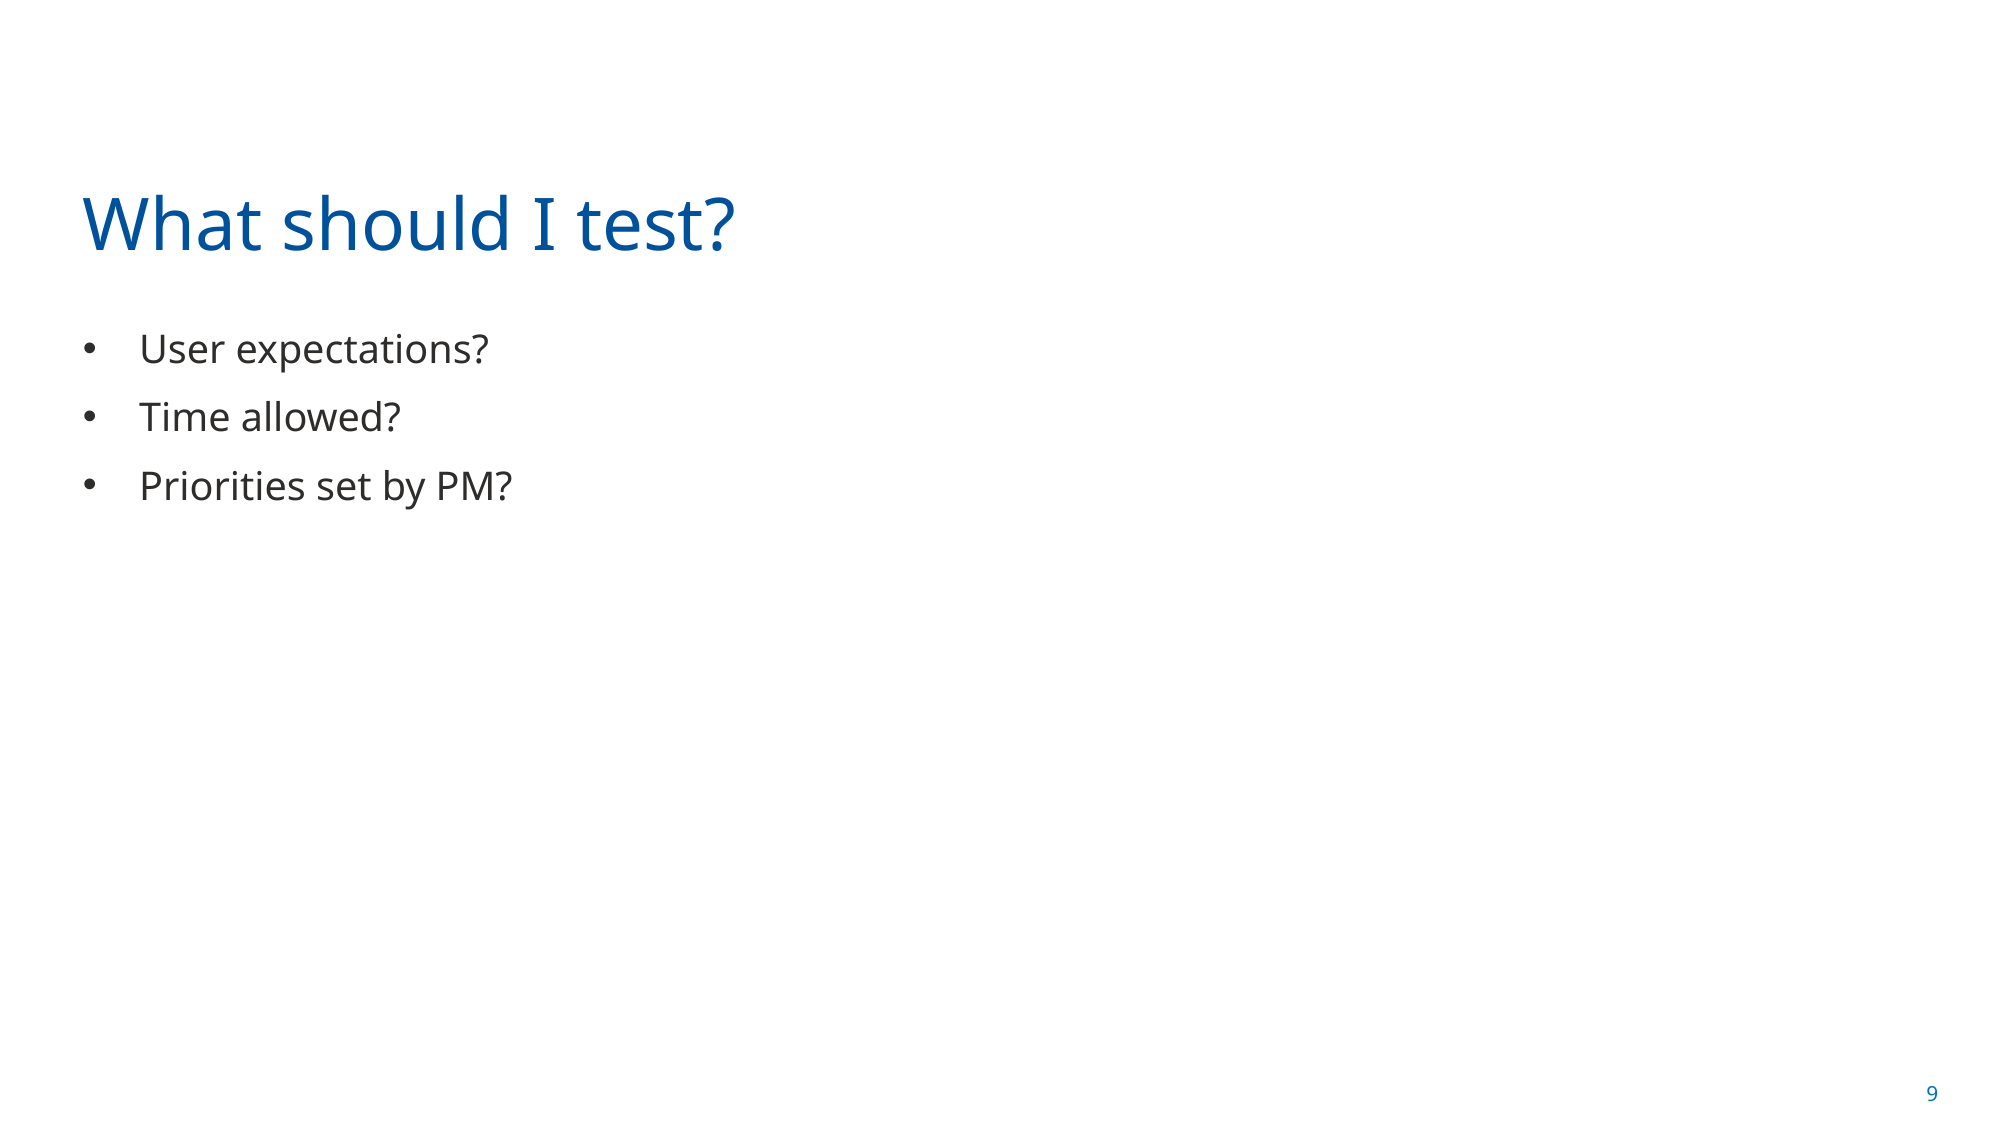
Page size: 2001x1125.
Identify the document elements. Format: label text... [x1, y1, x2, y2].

list User expectations? Time allowed? Priorities set by PM? [67, 316, 1939, 1063]
title What should I test? [67, 170, 1565, 273]
